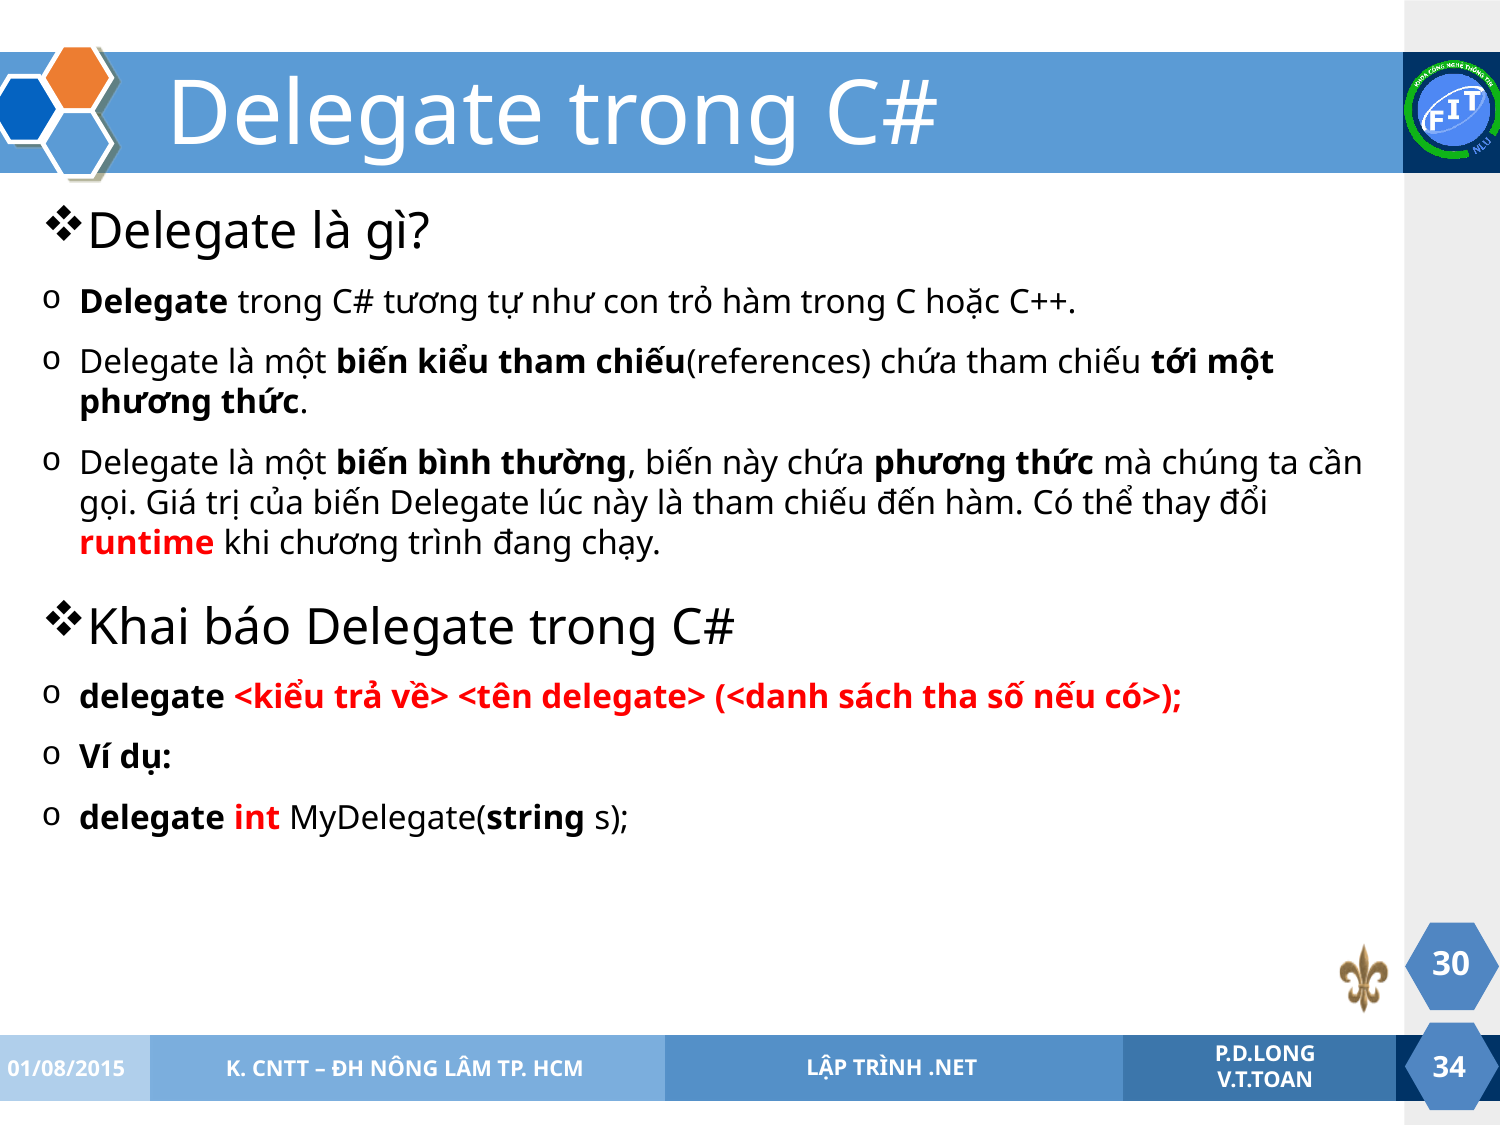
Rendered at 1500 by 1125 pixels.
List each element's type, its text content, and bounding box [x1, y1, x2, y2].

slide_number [0, 1038, 158, 1098]
title Delegate trong C# [151, 59, 1397, 173]
footer K. CNTT – ĐH NÔNG LÂM TP. HCM [151, 1039, 659, 1100]
list Delegate là gì? Delegate trong C# tương tự như con trỏ hàm trong C hoặc C++. Delegate là một biến kiểu tham chiếu(references) chứa tham chiếu tới một phương thức. Delegate là một biến bình thường, biến này chứa phương thức mà chúng ta cần gọi. Giá trị của biến Delegate lúc này là tham chiếu đến hàm. Có thể thay đổi runtime khi chương trình đang chạy. Khai báo Delegate trong C# delegate <kiểu trả về> <tên delegate> (<danh sách tha số nếu có>); Ví dụ: delegate int MyDelegate(string s); [26, 197, 1397, 1014]
picture [1404, 60, 1500, 159]
slide_number 30 [1405, 935, 1497, 996]
